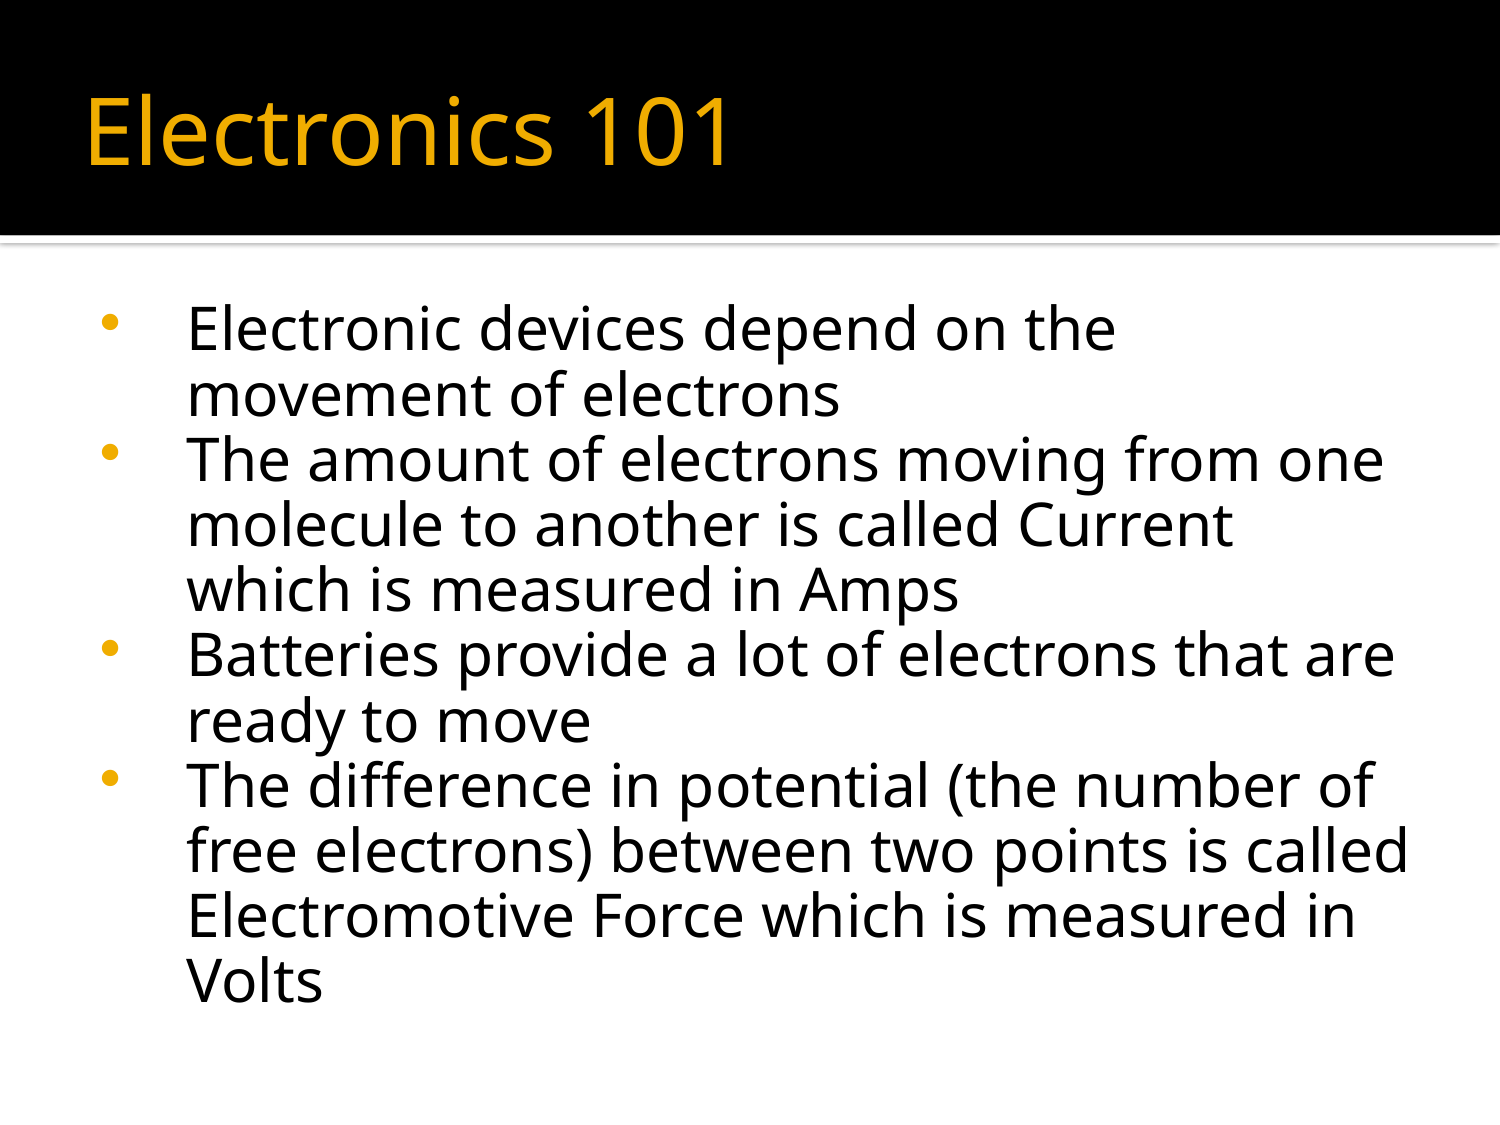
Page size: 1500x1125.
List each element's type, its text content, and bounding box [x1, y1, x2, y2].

title Electronics 101 [74, 24, 1426, 232]
list Electronic devices depend on the movement of electrons The amount of electrons moving from one molecule to another is called Current which is measured in Amps Batteries provide a lot of electrons that are ready to move The difference in potential (the number of free electrons) between two points is called Electromotive Force which is measured in Volts [74, 290, 1426, 1051]
